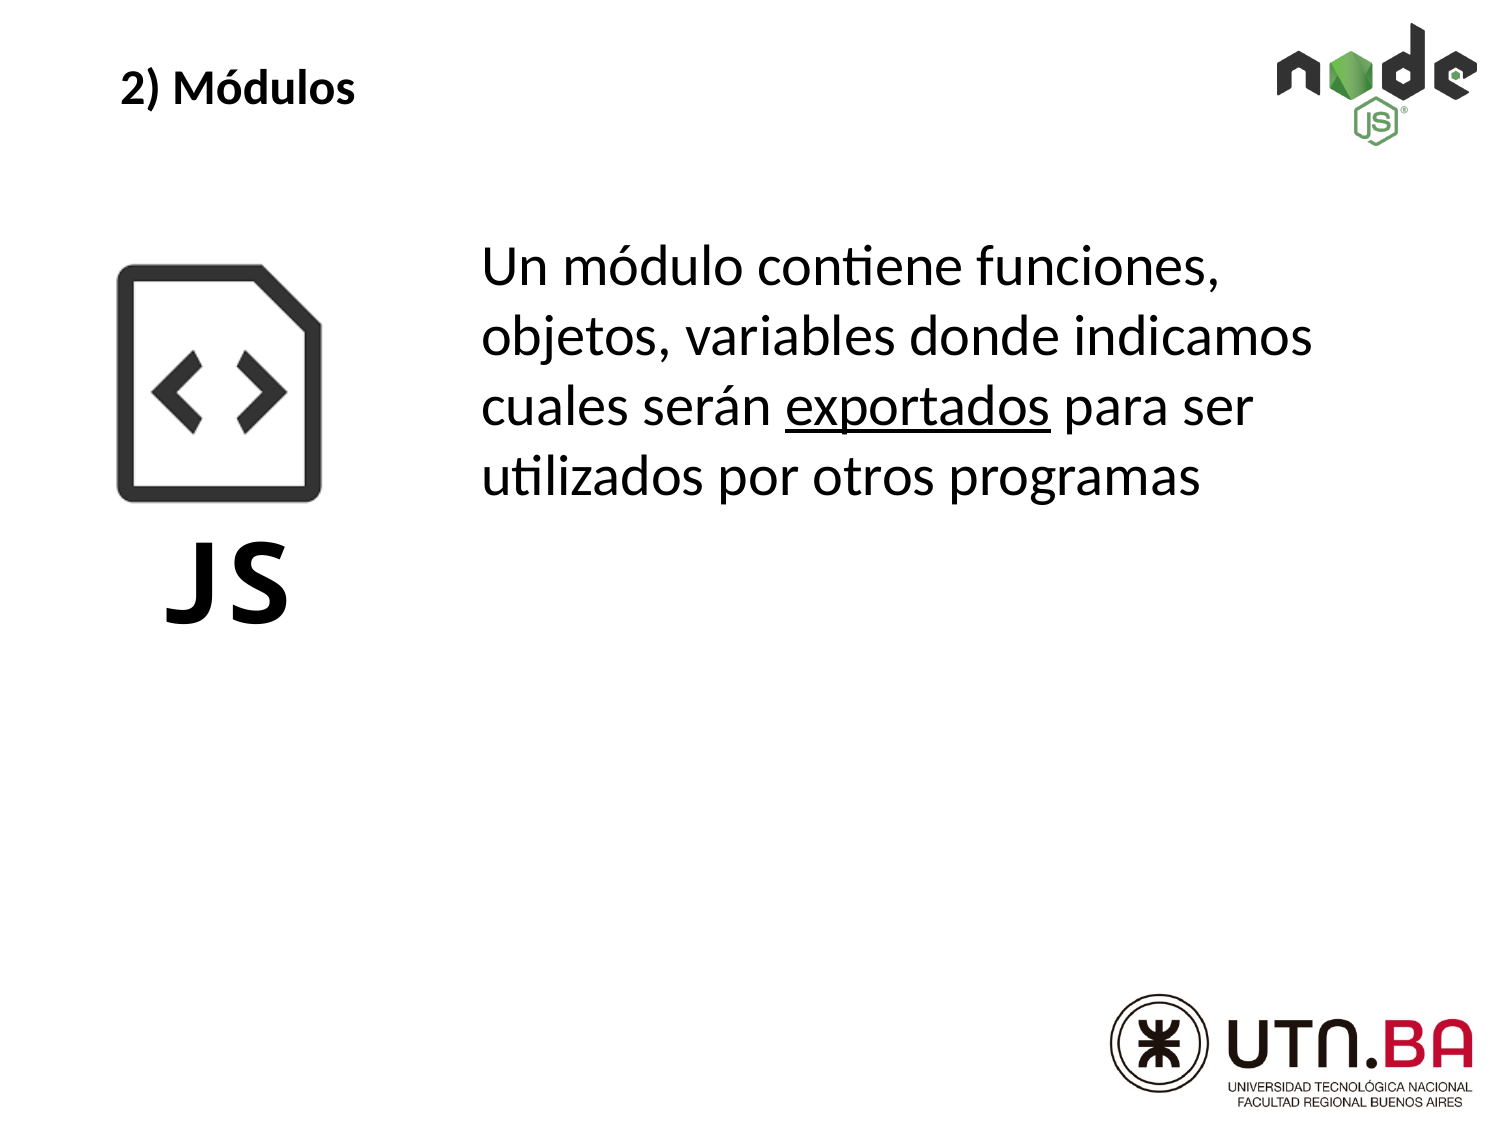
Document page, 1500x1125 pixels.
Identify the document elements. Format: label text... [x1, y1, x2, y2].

text_box Un módulo contiene funciones, objetos, variables donde indicamos cuales serán exportados para ser utilizados por otros programas [466, 219, 1416, 515]
text_box 2) Módulos [105, 46, 1272, 122]
picture [1277, 23, 1477, 146]
picture [108, 255, 334, 504]
text_box JS [143, 511, 334, 654]
picture [1089, 975, 1500, 1125]
